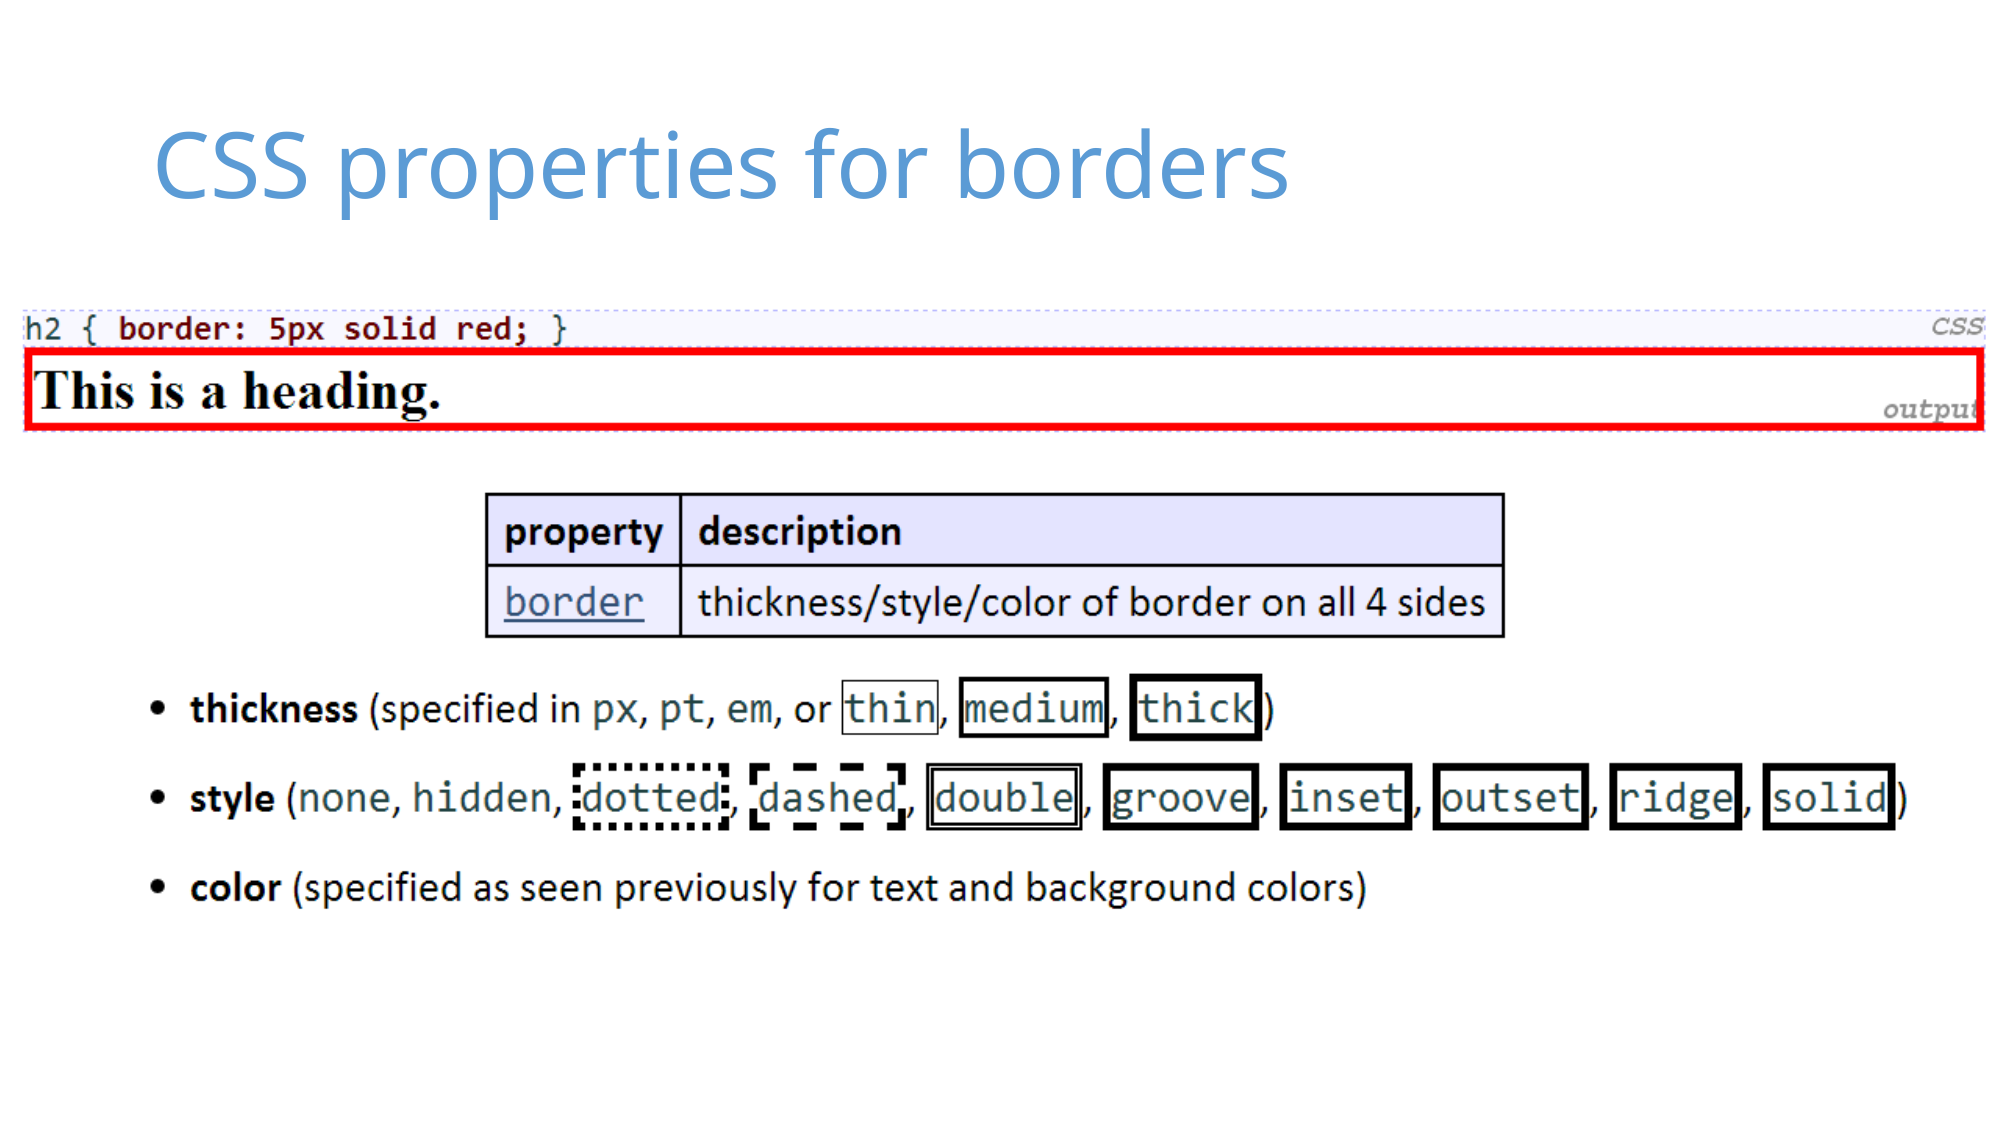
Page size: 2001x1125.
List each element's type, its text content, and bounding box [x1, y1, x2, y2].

title CSS properties for borders [137, 59, 1863, 278]
picture [6, 299, 2000, 453]
picture [476, 482, 1524, 643]
picture [93, 663, 1913, 931]
